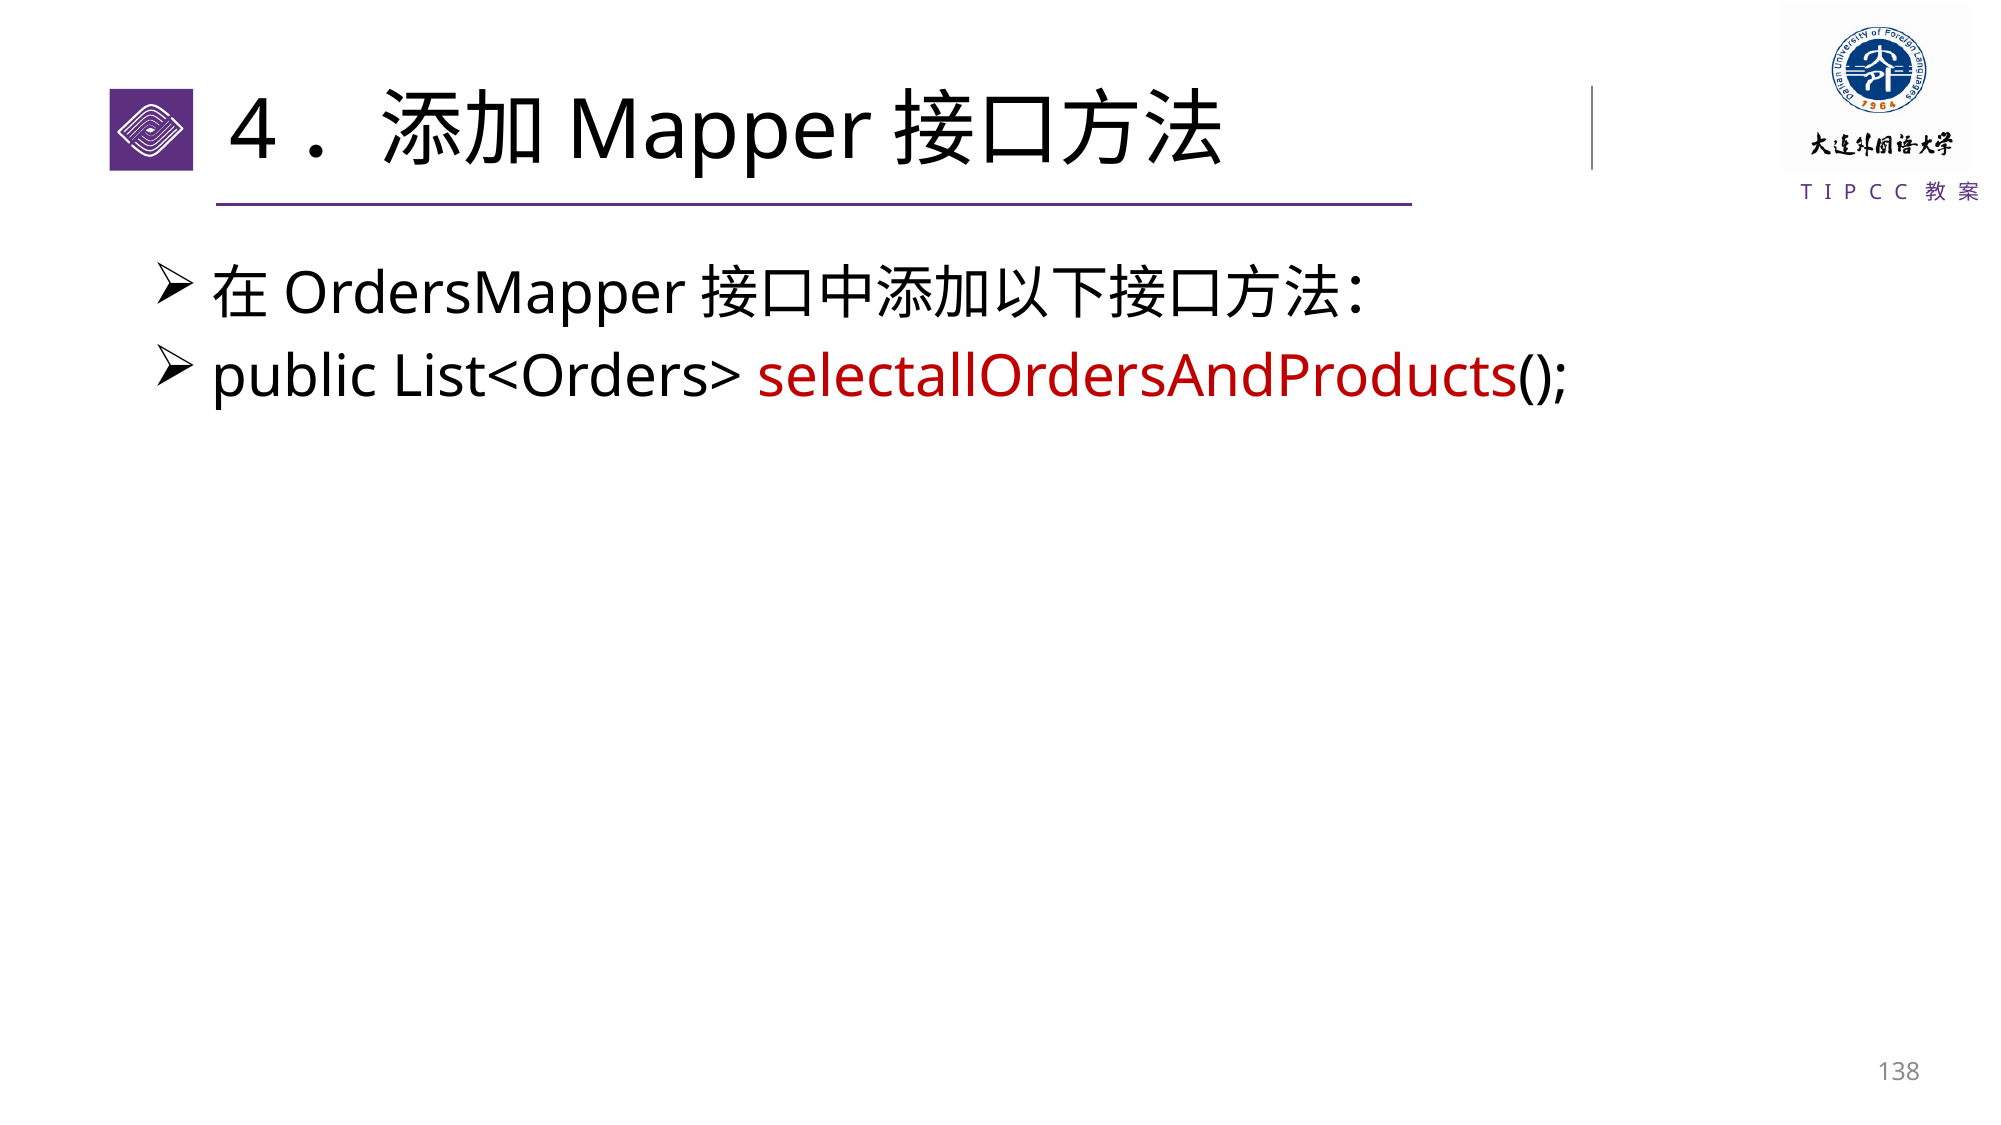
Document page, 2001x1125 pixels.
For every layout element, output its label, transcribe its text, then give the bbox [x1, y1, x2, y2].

title 4．添加Mapper接口方法 [214, 59, 1564, 205]
list 在OrdersMapper接口中添加以下接口方法： public List<Orders> selectallOrdersAndProducts(); [137, 247, 1863, 1001]
slide_number 137 [1485, 1042, 1936, 1103]
picture [1782, 2, 1971, 172]
